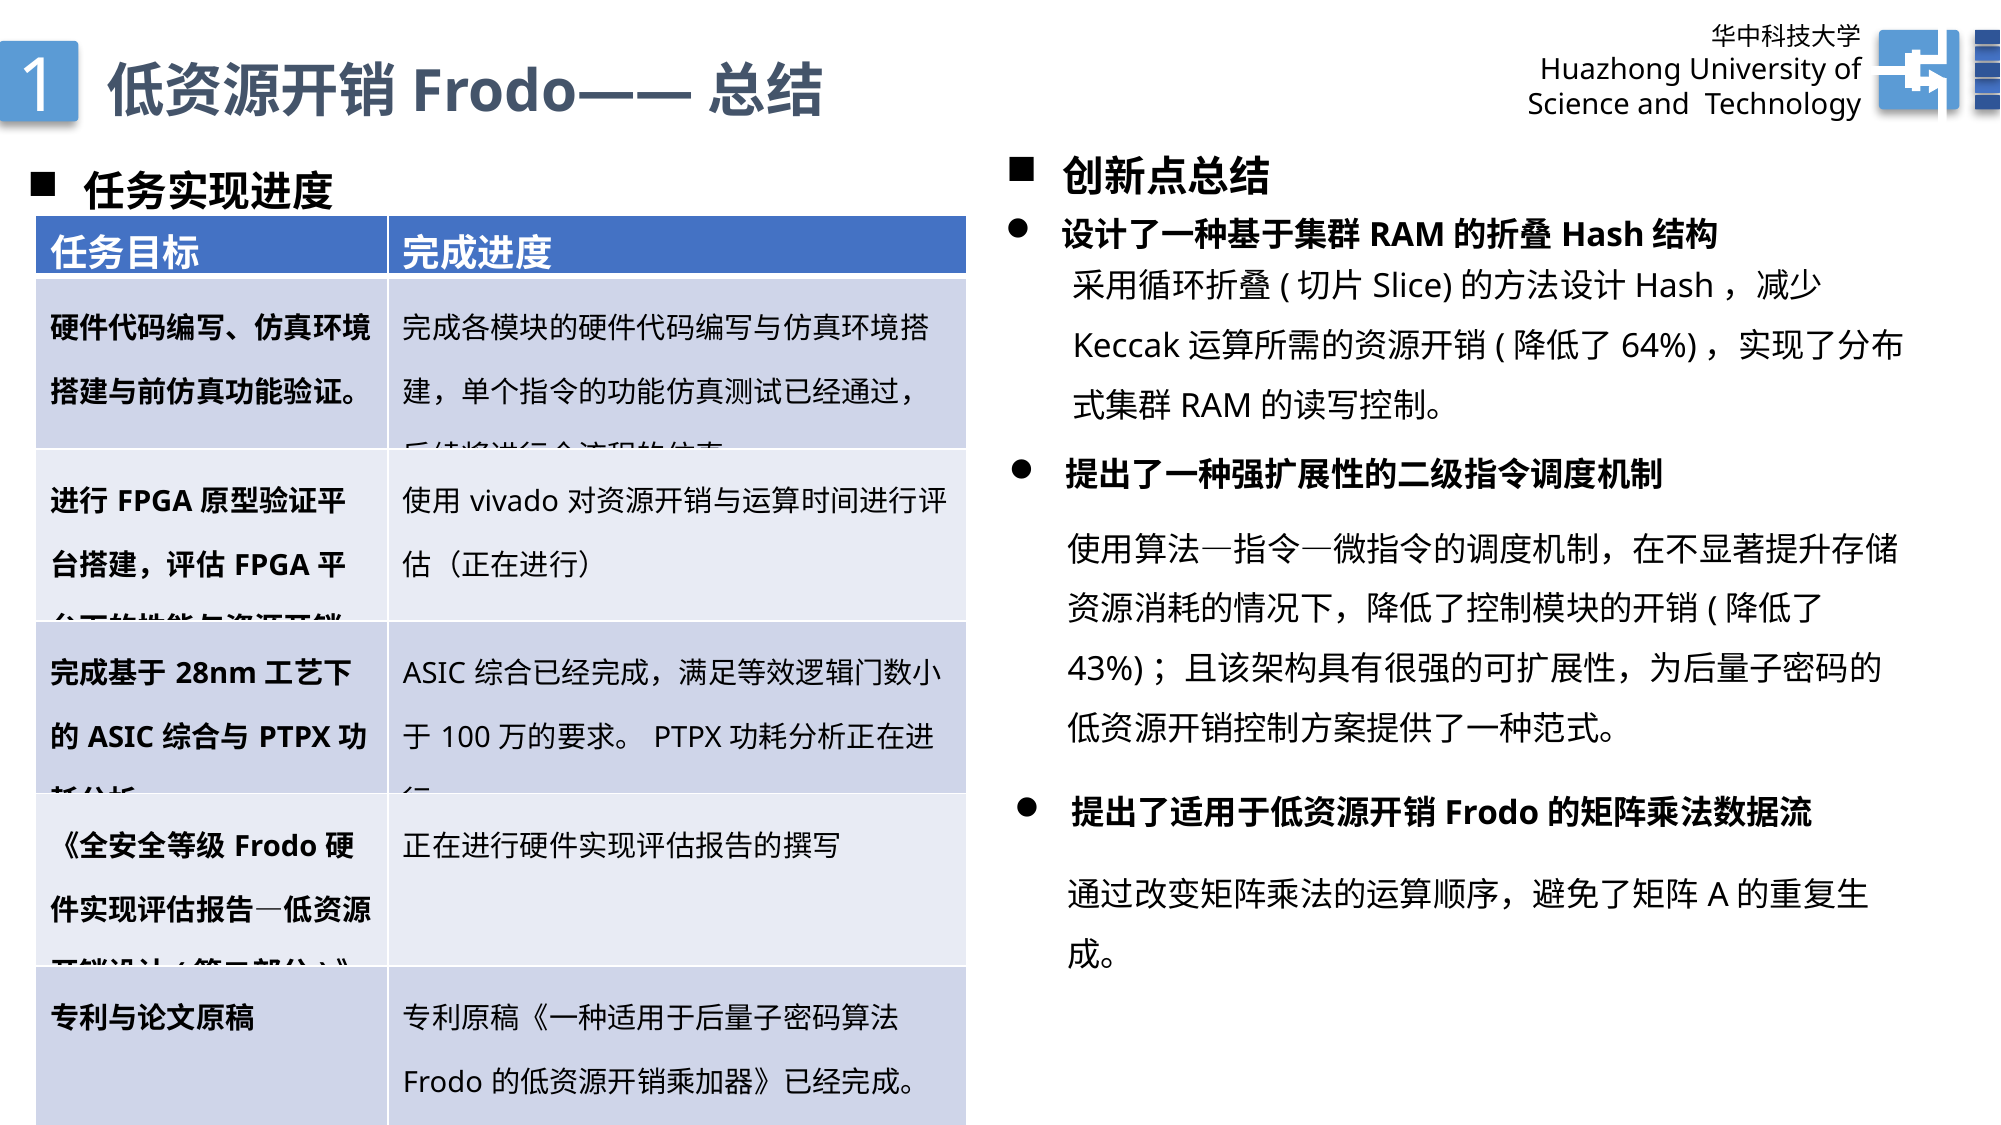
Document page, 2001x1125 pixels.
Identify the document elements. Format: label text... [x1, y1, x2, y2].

table_header 任务目标 [36, 216, 387, 273]
text_box 提出了适用于低资源开销Frodo的矩阵乘法数据流 [999, 763, 1866, 839]
table_cell 正在进行硬件实现评估报告的撰写 [389, 794, 966, 965]
table_cell 硬件代码编写、仿真环境搭建与前仿真功能验证。 [36, 279, 387, 448]
text_box 设计了一种基于集群RAM的折叠Hash结构 [990, 185, 1915, 261]
text_box 低资源开销Frodo——总结 [91, 45, 1017, 131]
text_box 通过改变矩阵乘法的运算顺序，避免了矩阵A的重复生成。 [1052, 845, 1895, 981]
text_box 提出了一种强扩展性的二级指令调度机制 [994, 426, 1881, 501]
text_box 创新点总结 [991, 117, 1676, 185]
table_cell 完成各模块的硬件代码编写与仿真环境搭建，单个指令的功能仿真测试已经通过，后续将进行全流程的仿真。 [389, 279, 966, 448]
text_box 使用算法—指令—微指令的调度机制，在不显著提升存储资源消耗的情况下，降低了控制模块的开销(降低了43%)；且该架构具有很强的可扩展性，为后量子密码的低资源开销控制方案提供了一种范式。 [1052, 500, 1927, 755]
table_cell 使用vivado对资源开销与运算时间进行评估（正在进行） [389, 450, 966, 620]
text_box 1 [0, 39, 80, 123]
table_cell 《全安全等级Frodo硬件实现评估报告—低资源开销设计(第二部分)》 [36, 794, 387, 965]
table_cell ASIC综合已经完成，满足等效逻辑门数小于100万的要求。PTPX功耗分析正在进行 [389, 622, 966, 793]
table_cell 完成基于28nm工艺下的ASIC综合与PTPX功耗分析。 [36, 622, 387, 793]
table_cell 专利原稿《一种适用于后量子密码算法Frodo的低资源开销乘加器》已经完成。总结方案,提炼创新点对论文进行规划 [389, 967, 966, 1125]
table_header 完成进度 [389, 216, 966, 273]
table_cell 进行FPGA原型验证平台搭建，评估FPGA平台下的性能与资源开销。 [36, 450, 387, 620]
text_box 采用循环折叠(切片Slice)的方法设计Hash，减少Keccak运算所需的资源开销(降低了64%)，实现了分布式集群RAM的读写控制。 [1057, 236, 1922, 491]
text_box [1017, 12, 2000, 129]
text_box 任务实现进度 [12, 132, 772, 223]
table_cell 专利与论文原稿 [36, 967, 387, 1125]
